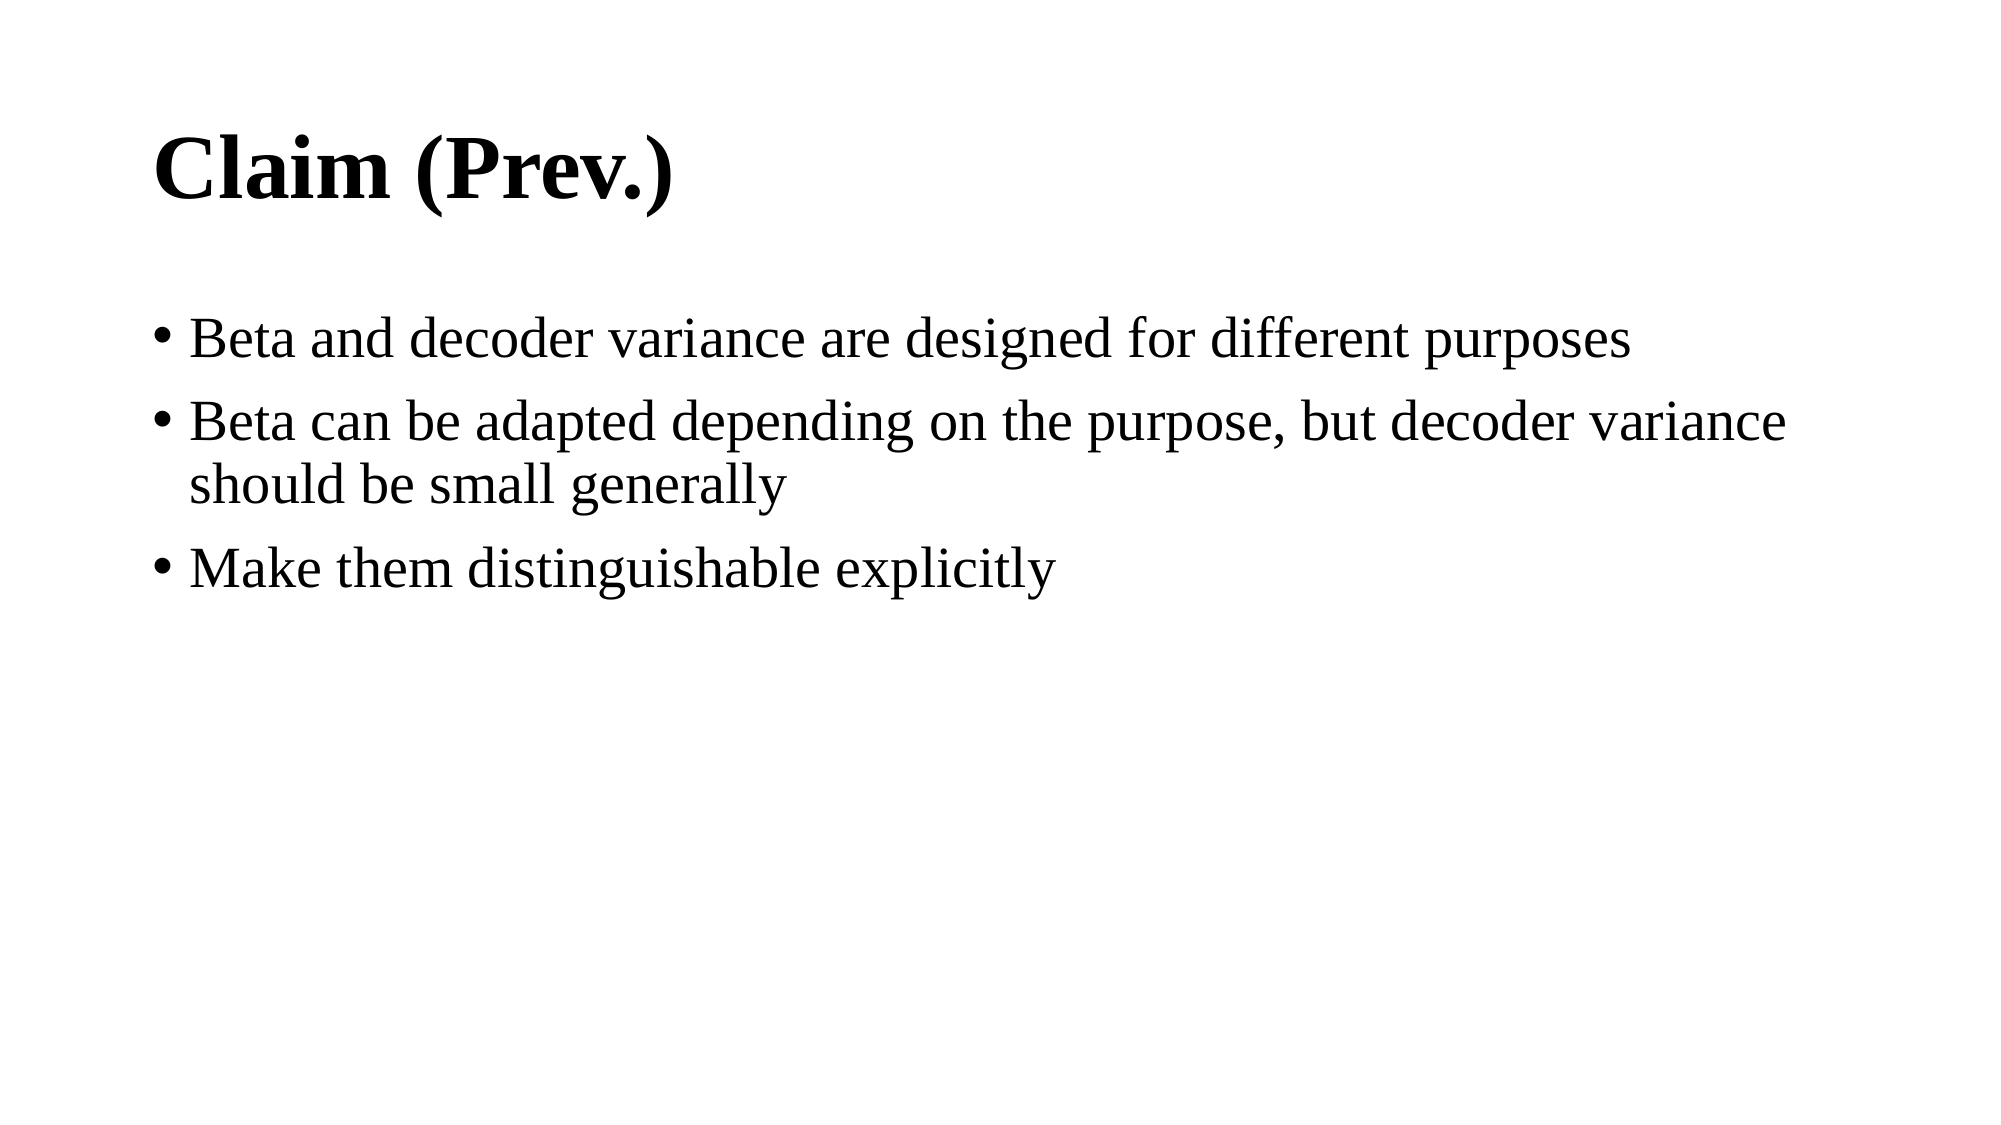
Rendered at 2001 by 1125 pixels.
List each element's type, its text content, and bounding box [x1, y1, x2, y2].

list Beta and decoder variance are designed for different purposes Beta can be adapted depending on the purpose, but decoder variance should be small generally Make them distinguishable explicitly [137, 299, 1863, 1014]
title Claim (Prev.) [137, 59, 1863, 278]
